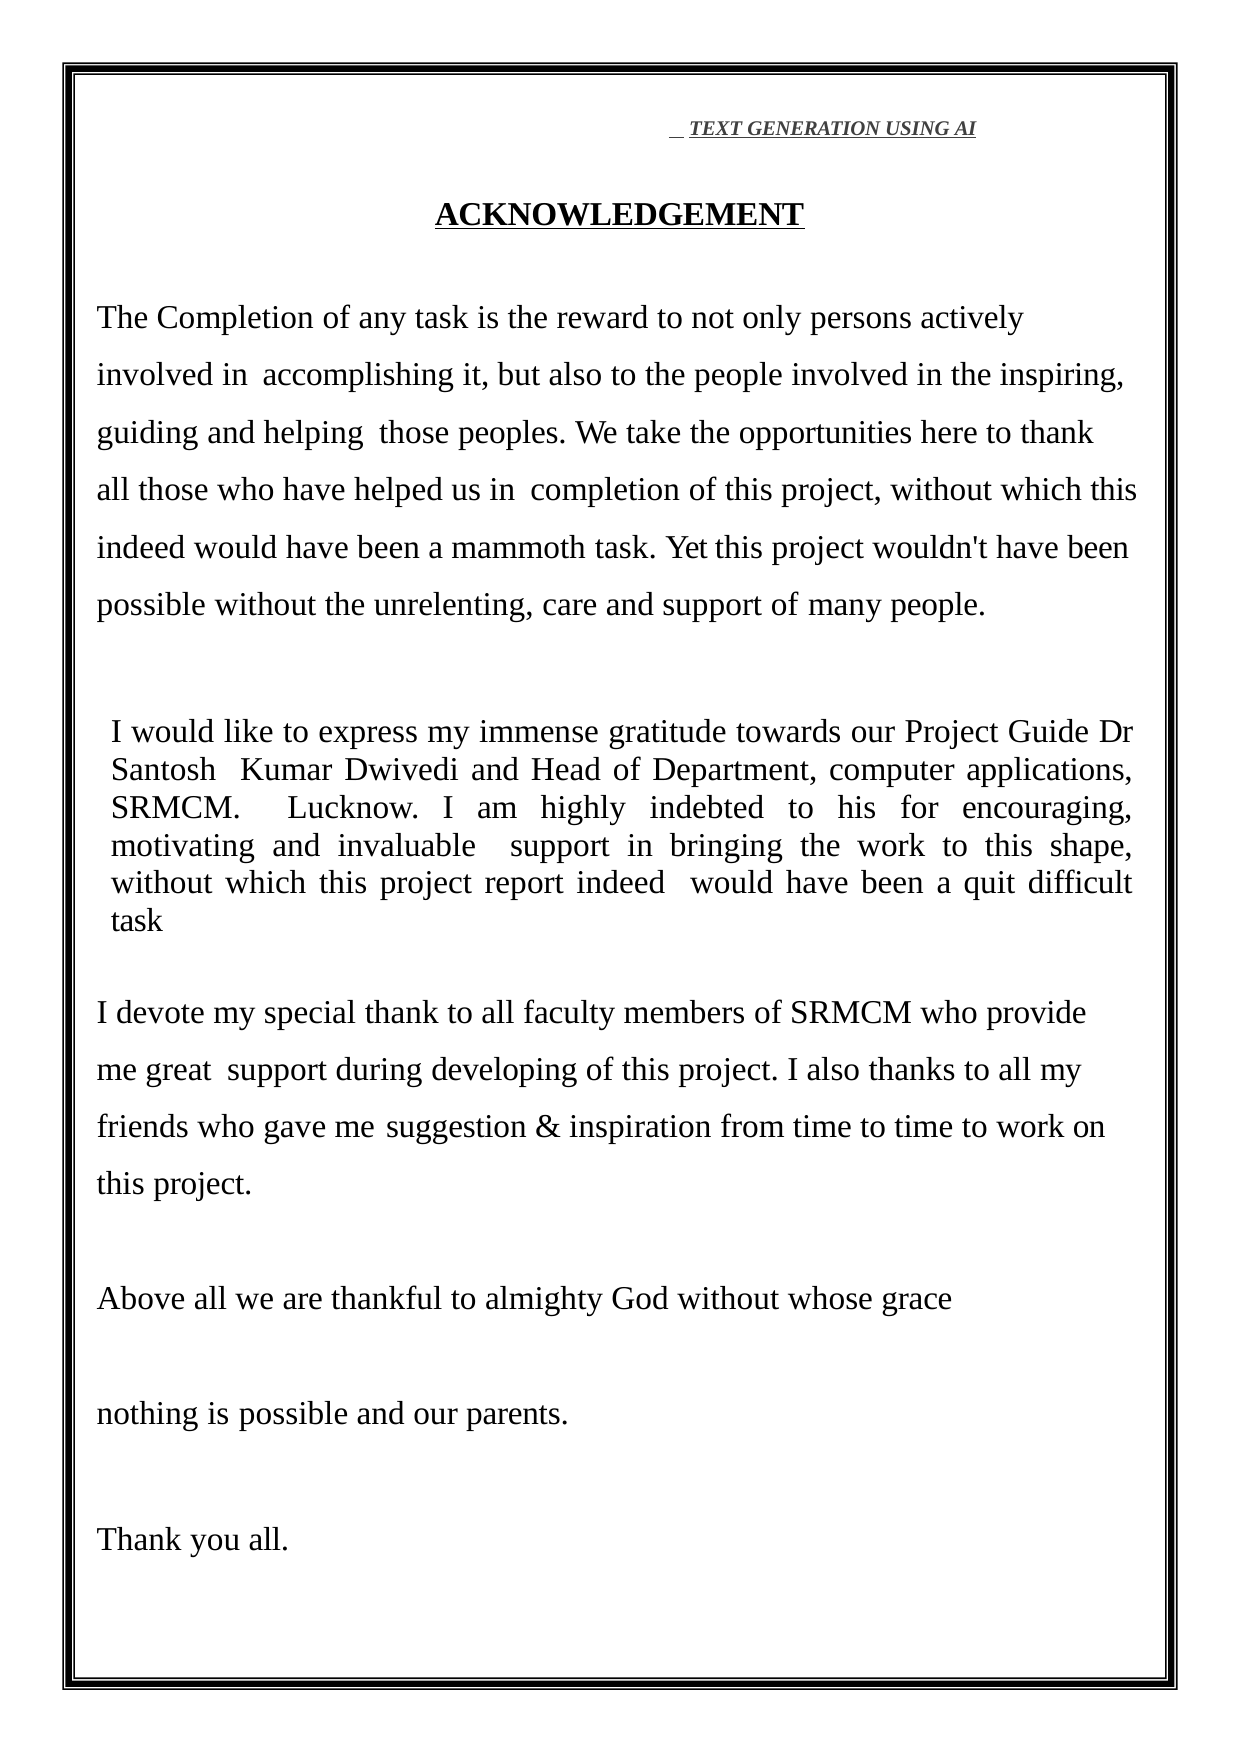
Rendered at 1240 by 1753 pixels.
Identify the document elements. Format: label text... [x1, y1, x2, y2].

text_box [62, 62, 1178, 1690]
text_box ACKNOWLEDGEMENT The Completion of any task is the reward to not only persons actively involved in accomplishing it, but also to the people involved in the inspiring, guiding and helping those peoples. We take the opportunities here to thank all those who have helped us in completion of this project, without which this indeed would have been a mammoth task. Yet this project wouldn't have been possible without the unrelenting, care and support of many people. I would like to express my immense gratitude towards our Project Guide Dr Santosh Kumar Dwivedi and Head of Department, computer applications, SRMCM. Lucknow. I am highly indebted to his for encouraging, motivating and invaluable support in bringing the work to this shape, without which this project report indeed would have been a quit difficult task I devote my special thank to all faculty members of SRMCM who provide me great support during developing of this project. I also thanks to all my friends who gave me suggestion & inspiration from time to time to work on this project. Above all we are thankful to almighty God without whose grace nothing is possible and our parents. [94, 190, 1141, 1431]
text_box Thank you all. [94, 1514, 291, 1557]
text_box TEXT GENERATION USING AI [666, 112, 982, 140]
